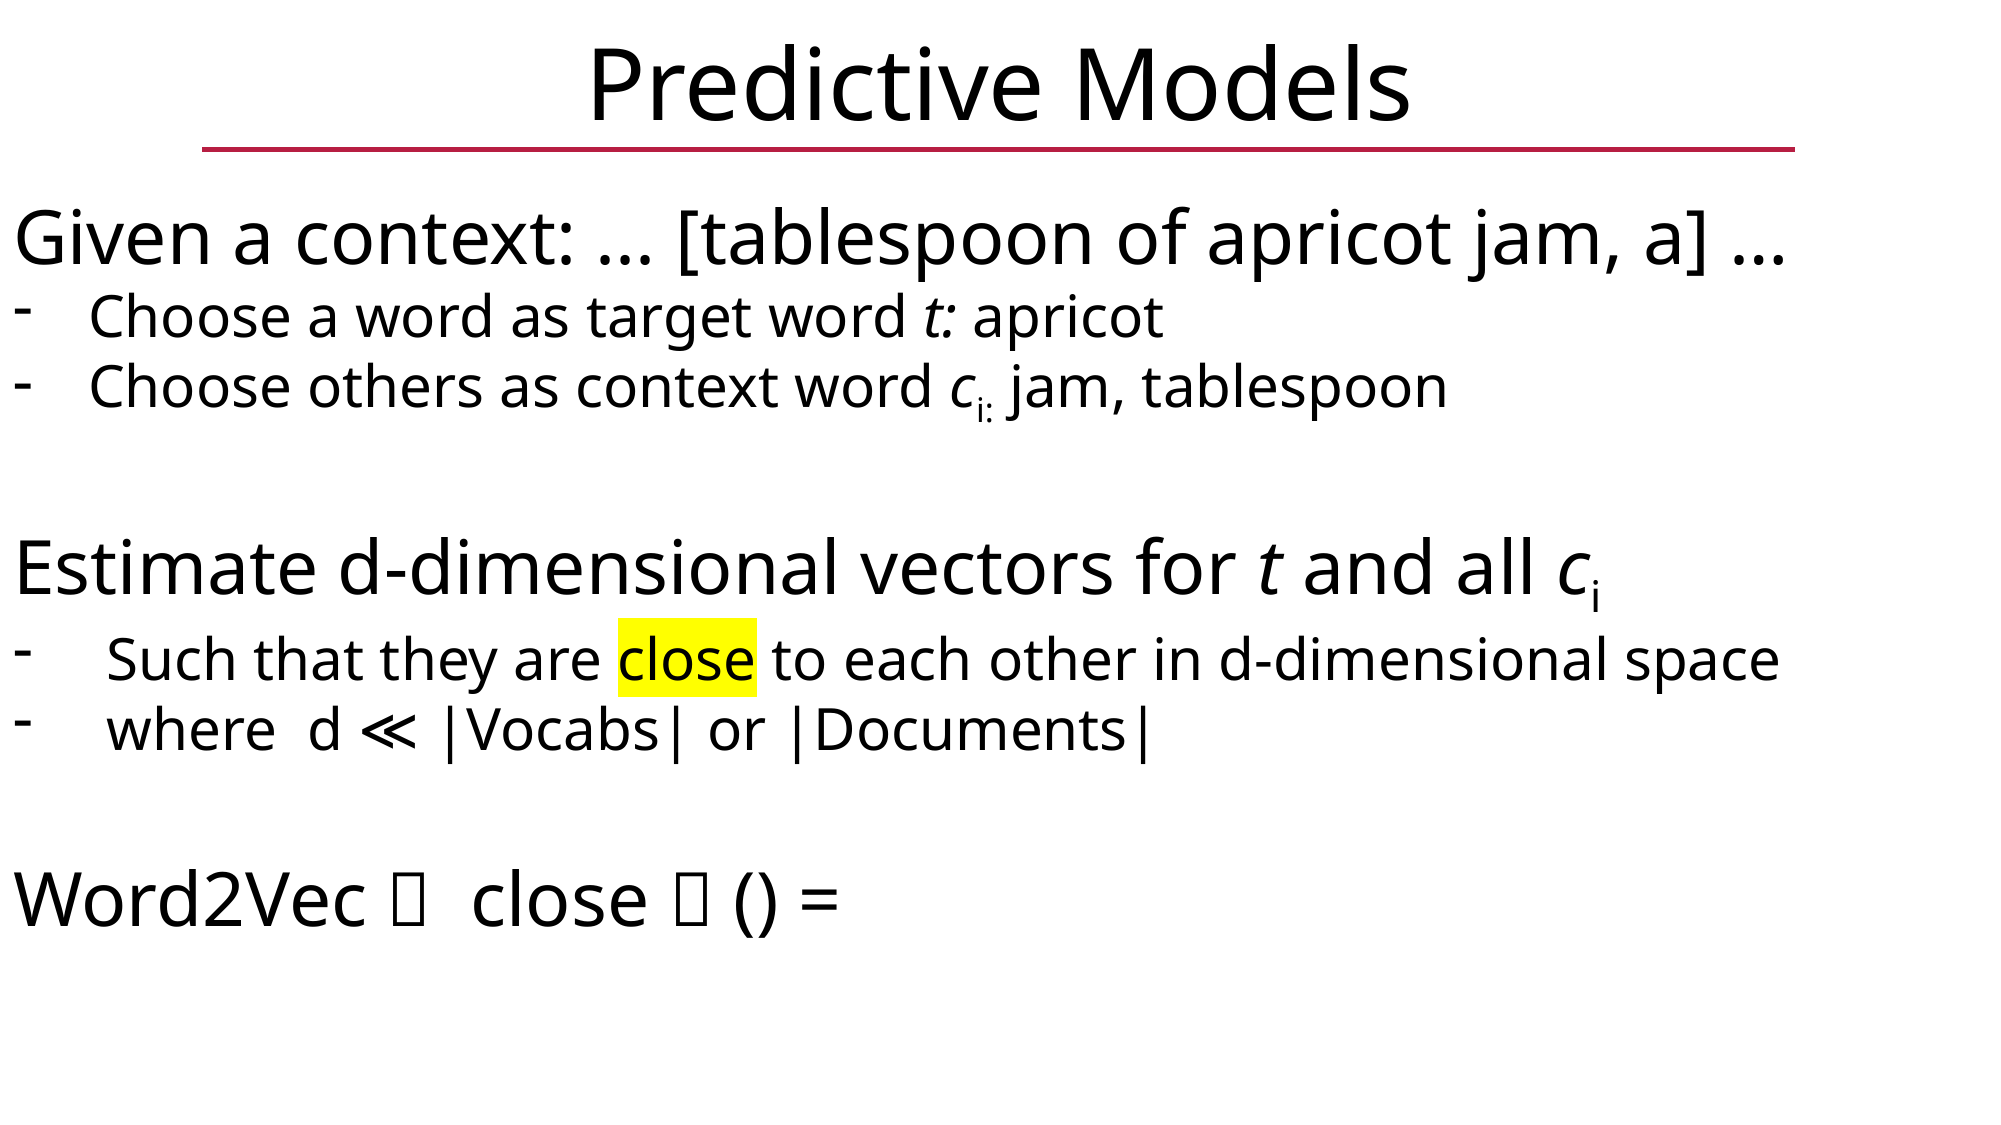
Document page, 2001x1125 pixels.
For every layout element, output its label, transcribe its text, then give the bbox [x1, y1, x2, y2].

text_box Predictive Models [0, 12, 2000, 148]
